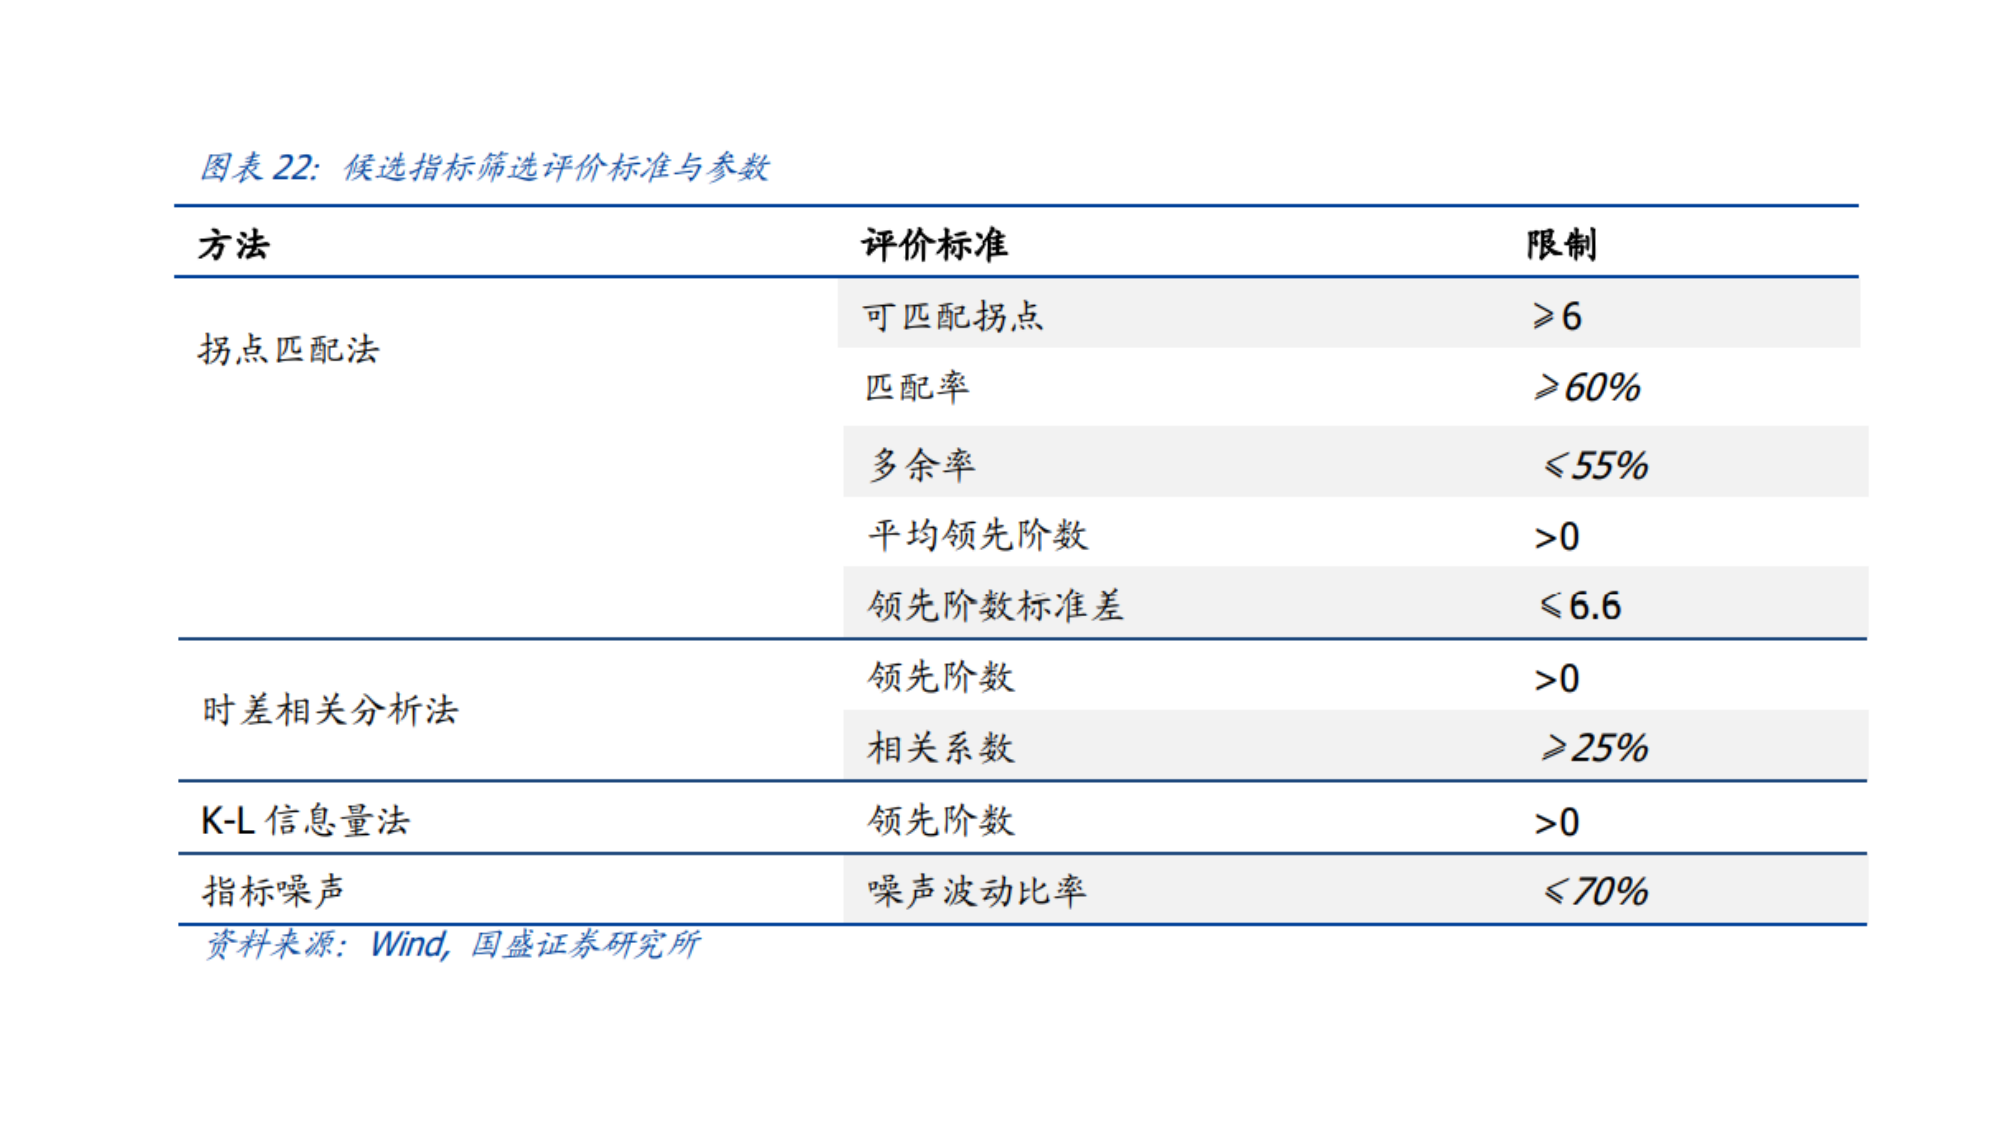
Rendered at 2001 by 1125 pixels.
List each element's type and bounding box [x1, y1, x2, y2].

picture [158, 130, 1874, 971]
